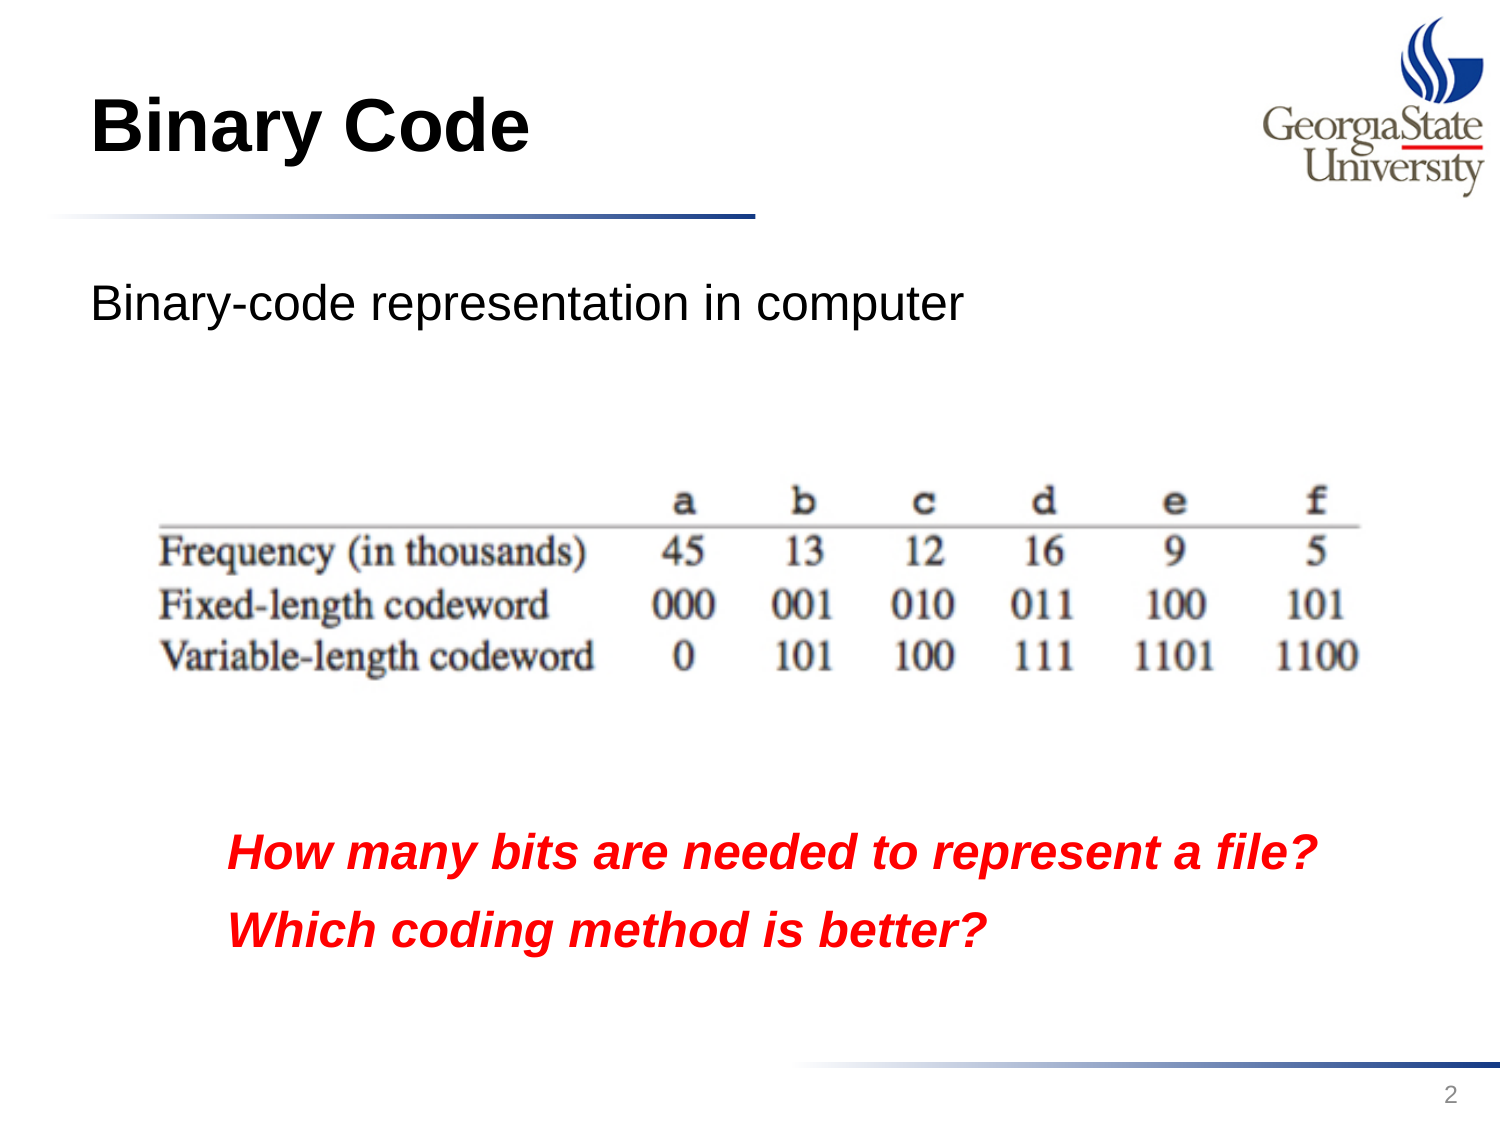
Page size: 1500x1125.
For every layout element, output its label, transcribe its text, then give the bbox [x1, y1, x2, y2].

list Binary-code representation in computer [75, 262, 1425, 460]
picture [1247, 0, 1500, 216]
slide_number 2 [1123, 1064, 1474, 1124]
picture [148, 471, 1372, 697]
text_box How many bits are needed to represent a file? Which coding method is better? [212, 793, 1335, 965]
title Binary Code [75, 27, 1234, 215]
